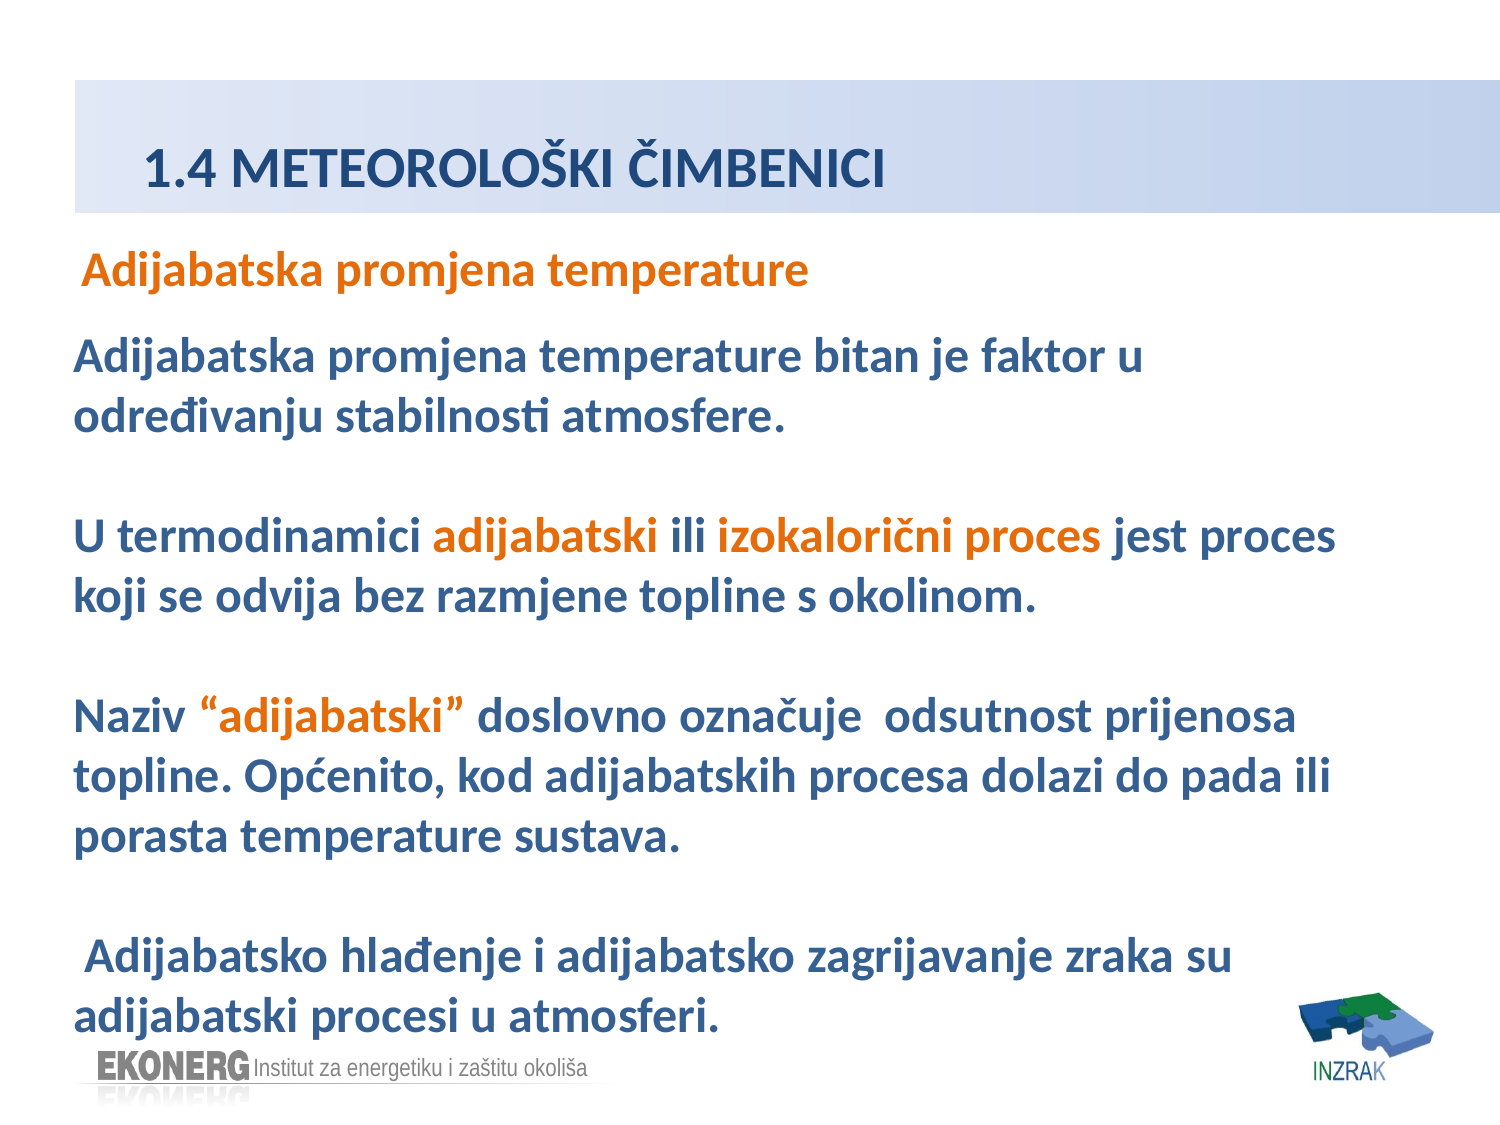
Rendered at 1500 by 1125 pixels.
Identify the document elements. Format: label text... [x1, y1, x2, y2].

picture [1298, 992, 1434, 1088]
text_box Adijabatska promjena temperature bitan je faktor u određivanju stabilnosti atmosfere. U termodinamici adijabatski ili izokalorični proces jest proces koji se odvija bez razmjene topline s okolinom. Naziv “adijabatski” doslovno označuje odsutnost prijenosa topline. Općenito, kod adijabatskih procesa dolazi do pada ili porasta temperature sustava. Adijabatsko hlađenje i adijabatsko zagrijavanje zraka su adijabatski procesi u atmosferi. [58, 315, 1418, 1051]
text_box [61, 1038, 636, 1112]
text_box Adijabatska promjena temperature [66, 229, 976, 305]
title 1.4 METEOROLOŠKI ČIMBENICI [75, 80, 1500, 213]
